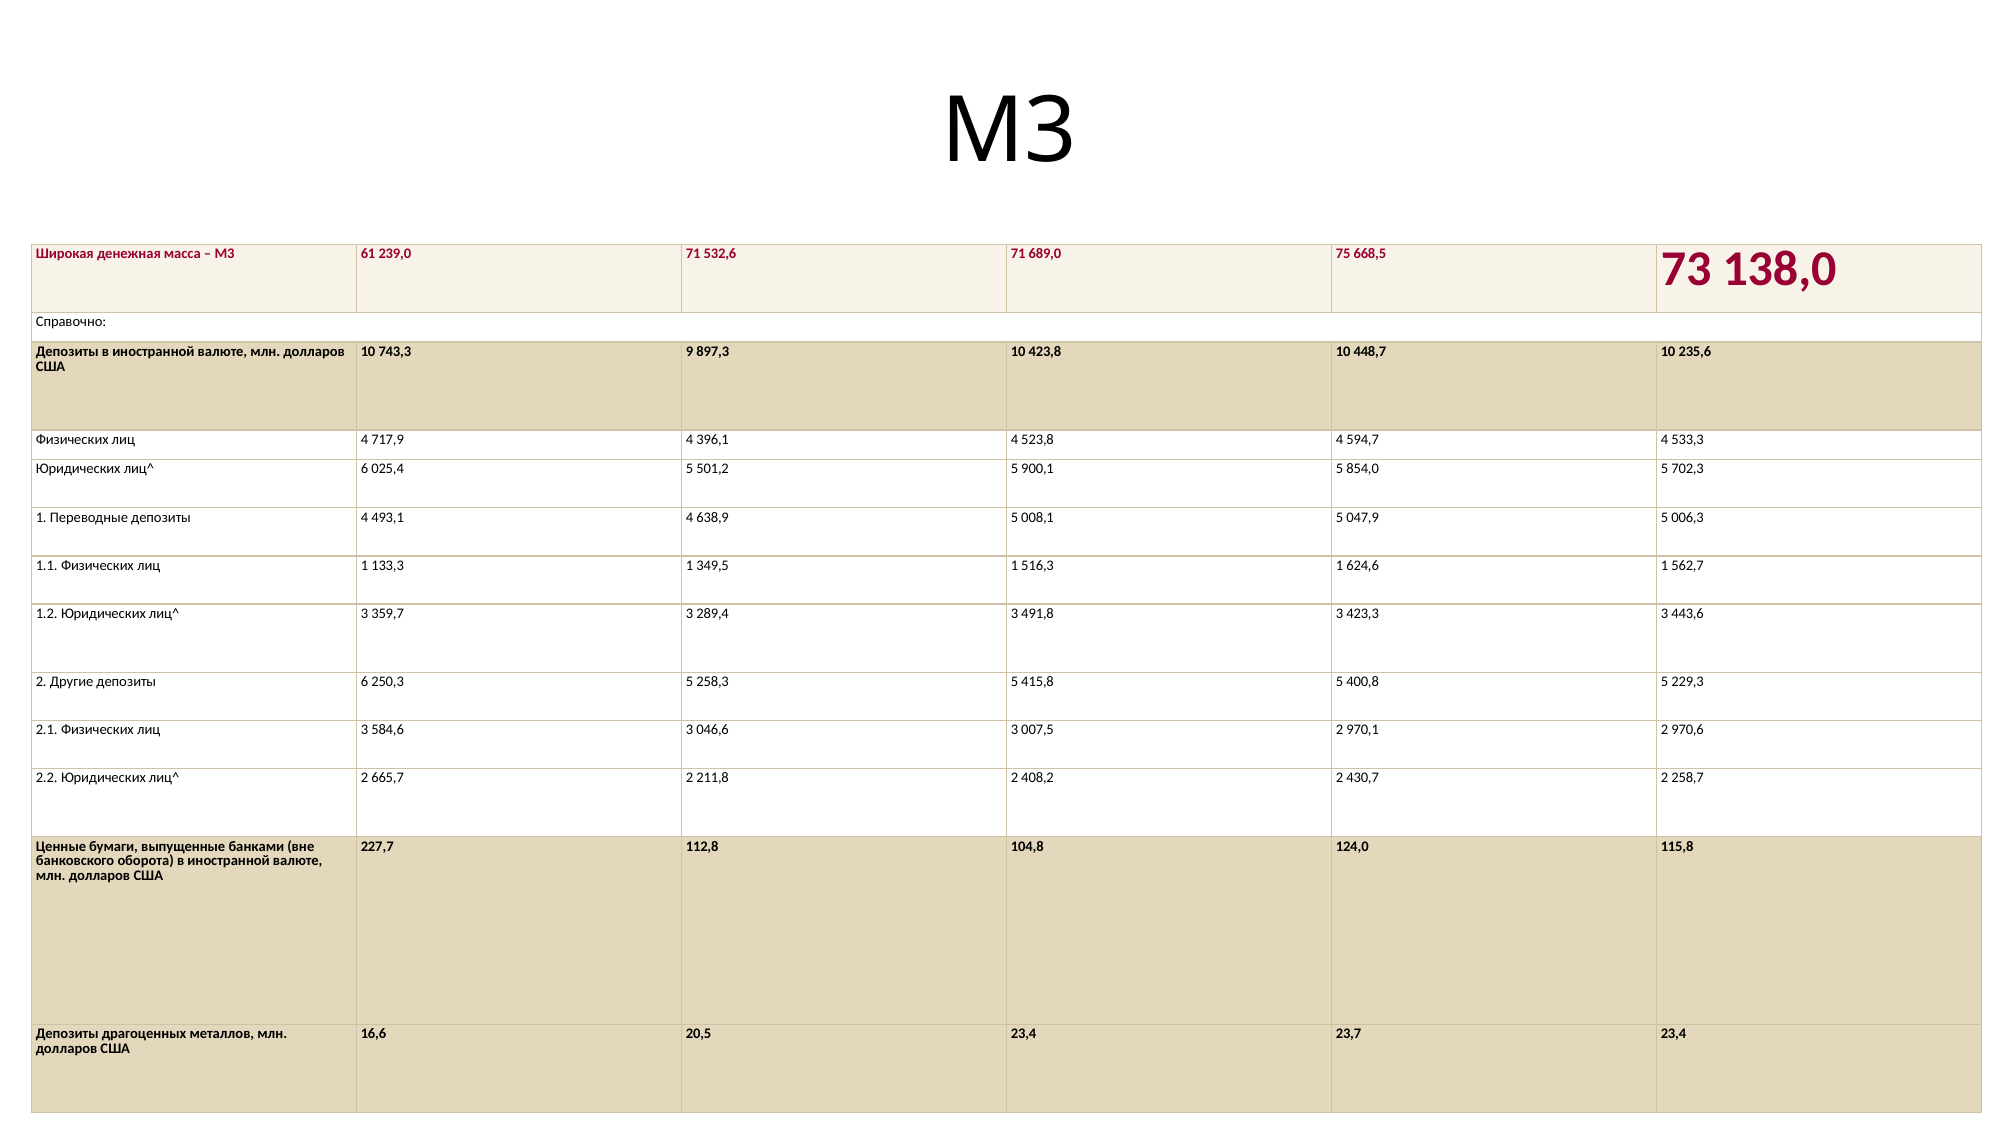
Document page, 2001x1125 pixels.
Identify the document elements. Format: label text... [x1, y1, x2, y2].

table_cell 4 638,9 [682, 508, 1006, 555]
table_cell 5 854,0 [1332, 460, 1656, 507]
table_cell 1 516,3 [1007, 557, 1331, 603]
table_header 73 138,0 [1657, 245, 1981, 312]
table_cell 6 025,4 [357, 460, 681, 507]
table_cell Юридических лиц^ [32, 460, 356, 507]
table_cell Депозиты драгоценных металлов, млн. долларов США [32, 1025, 356, 1112]
table_cell 5 415,8 [1007, 673, 1331, 720]
table_cell 3 584,6 [357, 721, 681, 768]
table_cell 2 211,8 [682, 769, 1006, 836]
table_cell 16,6 [357, 1025, 681, 1112]
table_cell 104,8 [1007, 837, 1331, 1024]
table_cell 2 970,1 [1332, 721, 1656, 768]
table_cell 20,5 [682, 1025, 1006, 1112]
table_cell 1.2. Юридических лиц^ [32, 605, 356, 672]
table_cell 5 258,3 [682, 673, 1006, 720]
table_cell 3 491,8 [1007, 605, 1331, 672]
table_cell 1.1. Физических лиц [32, 557, 356, 603]
table_cell Физических лиц [32, 431, 356, 459]
table_header 71 689,0 [1007, 245, 1331, 312]
table_cell 1. Переводные депозиты [32, 508, 356, 555]
table_cell 5 047,9 [1332, 508, 1656, 555]
table_cell 1 133,3 [357, 557, 681, 603]
table_cell 1 349,5 [682, 557, 1006, 603]
table_cell 10 448,7 [1332, 343, 1656, 429]
table_header 75 668,5 [1332, 245, 1656, 312]
table_cell 124,0 [1332, 837, 1656, 1024]
table_cell 5 501,2 [682, 460, 1006, 507]
table_cell 1 624,6 [1332, 557, 1656, 603]
table_cell 9 897,3 [682, 343, 1006, 429]
table_cell 6 250,3 [357, 673, 681, 720]
table_cell 10 743,3 [357, 343, 681, 429]
table_cell 4 533,3 [1657, 431, 1981, 459]
table_cell 4 523,8 [1007, 431, 1331, 459]
table_cell 5 900,1 [1007, 460, 1331, 507]
table_cell 5 702,3 [1657, 460, 1981, 507]
table_cell 3 289,4 [682, 605, 1006, 672]
table_cell 23,7 [1332, 1025, 1656, 1112]
table_cell 10 423,8 [1007, 343, 1331, 429]
table_cell 115,8 [1657, 837, 1981, 1024]
table_cell 23,4 [1657, 1025, 1981, 1112]
table_cell 2 430,7 [1332, 769, 1656, 836]
table_cell 2 258,7 [1657, 769, 1981, 836]
table_header Широкая денежная масса – М3 [32, 245, 356, 312]
table_cell 2 970,6 [1657, 721, 1981, 768]
table_cell 4 594,7 [1332, 431, 1656, 459]
table_cell 227,7 [357, 837, 681, 1024]
table_cell 5 229,3 [1657, 673, 1981, 720]
table_cell Справочно: [32, 313, 1981, 341]
table_cell 5 006,3 [1657, 508, 1981, 555]
table_cell 3 046,6 [682, 721, 1006, 768]
table_cell 3 443,6 [1657, 605, 1981, 672]
table_cell 2 408,2 [1007, 769, 1331, 836]
table_cell 3 423,3 [1332, 605, 1656, 672]
table_cell 3 359,7 [357, 605, 681, 672]
table_cell 3 007,5 [1007, 721, 1331, 768]
title М3 [155, 59, 1863, 205]
table_cell 4 396,1 [682, 431, 1006, 459]
table_header 71 532,6 [682, 245, 1006, 312]
table_cell Ценные бумаги, выпущенные банками (вне банковского оборота) в иностранной валюте, млн. долларов США [32, 837, 356, 1024]
table_header 61 239,0 [357, 245, 681, 312]
table_cell 2.2. Юридических лиц^ [32, 769, 356, 836]
table_cell 4 717,9 [357, 431, 681, 459]
table_cell 112,8 [682, 837, 1006, 1024]
table_cell 5 400,8 [1332, 673, 1656, 720]
table_cell 4 493,1 [357, 508, 681, 555]
table_cell 5 008,1 [1007, 508, 1331, 555]
table_cell 1 562,7 [1657, 557, 1981, 603]
table_cell Депозиты в иностранной валюте, млн. долларов США [32, 343, 356, 429]
table_cell 2. Другие депозиты [32, 673, 356, 720]
table_cell 10 235,6 [1657, 343, 1981, 429]
table_cell 2 665,7 [357, 769, 681, 836]
table_cell 23,4 [1007, 1025, 1331, 1112]
table_cell 2.1. Физических лиц [32, 721, 356, 768]
